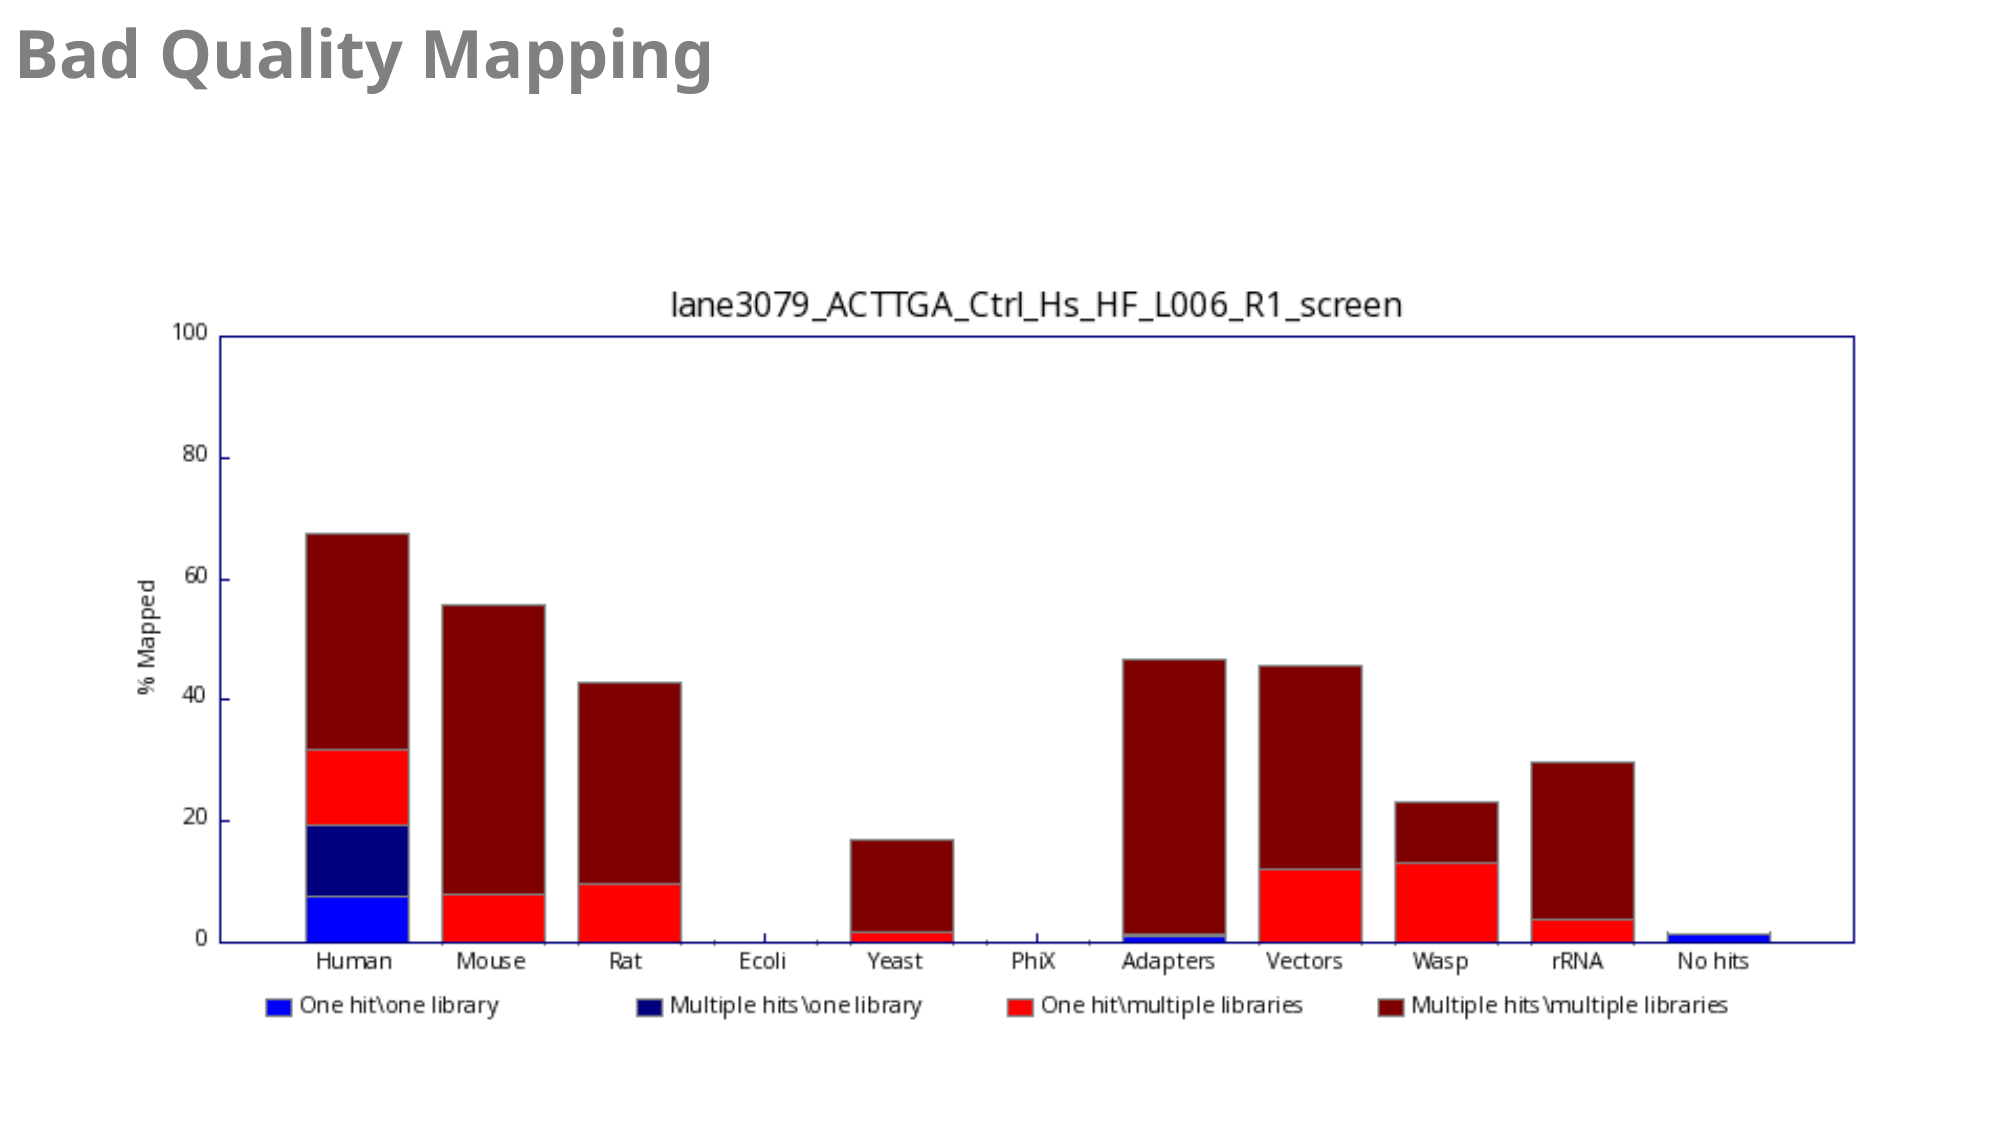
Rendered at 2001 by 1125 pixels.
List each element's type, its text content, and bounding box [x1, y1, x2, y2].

text_box Bad Quality Mapping [0, 14, 1975, 221]
picture [136, 290, 1864, 1024]
